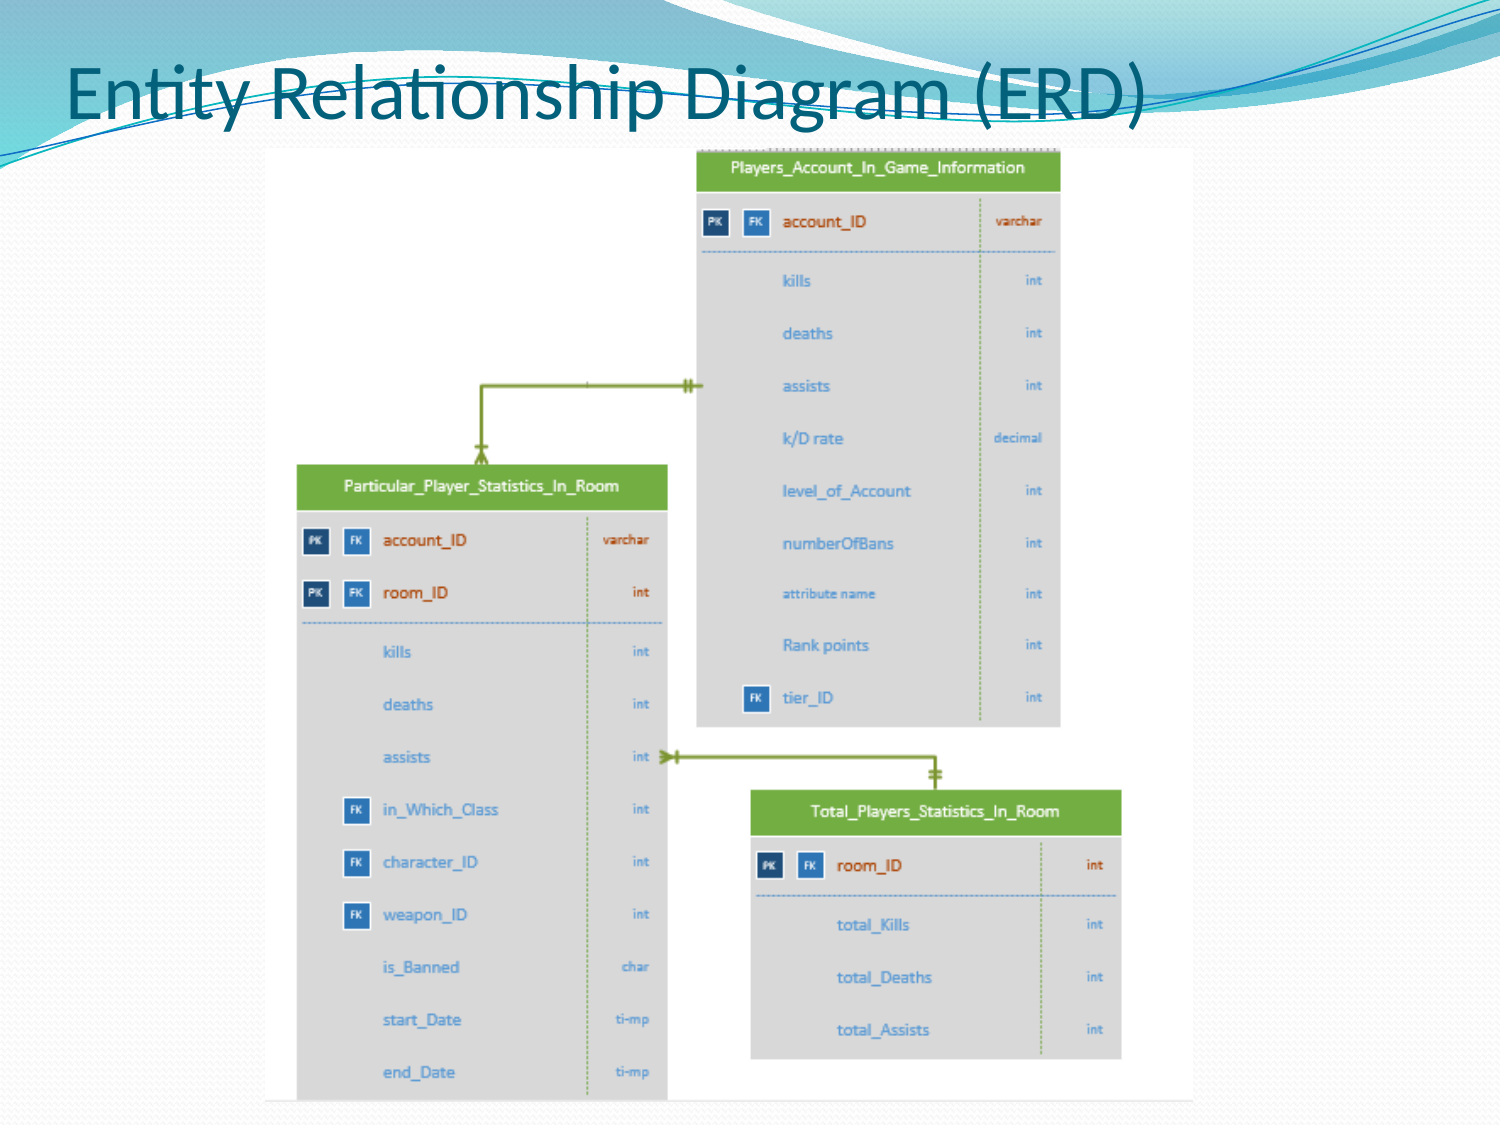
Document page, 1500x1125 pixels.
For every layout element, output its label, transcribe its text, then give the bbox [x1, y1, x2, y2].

picture [265, 148, 1193, 1102]
title Entity Relationship Diagram (ERD) [64, 30, 1415, 136]
